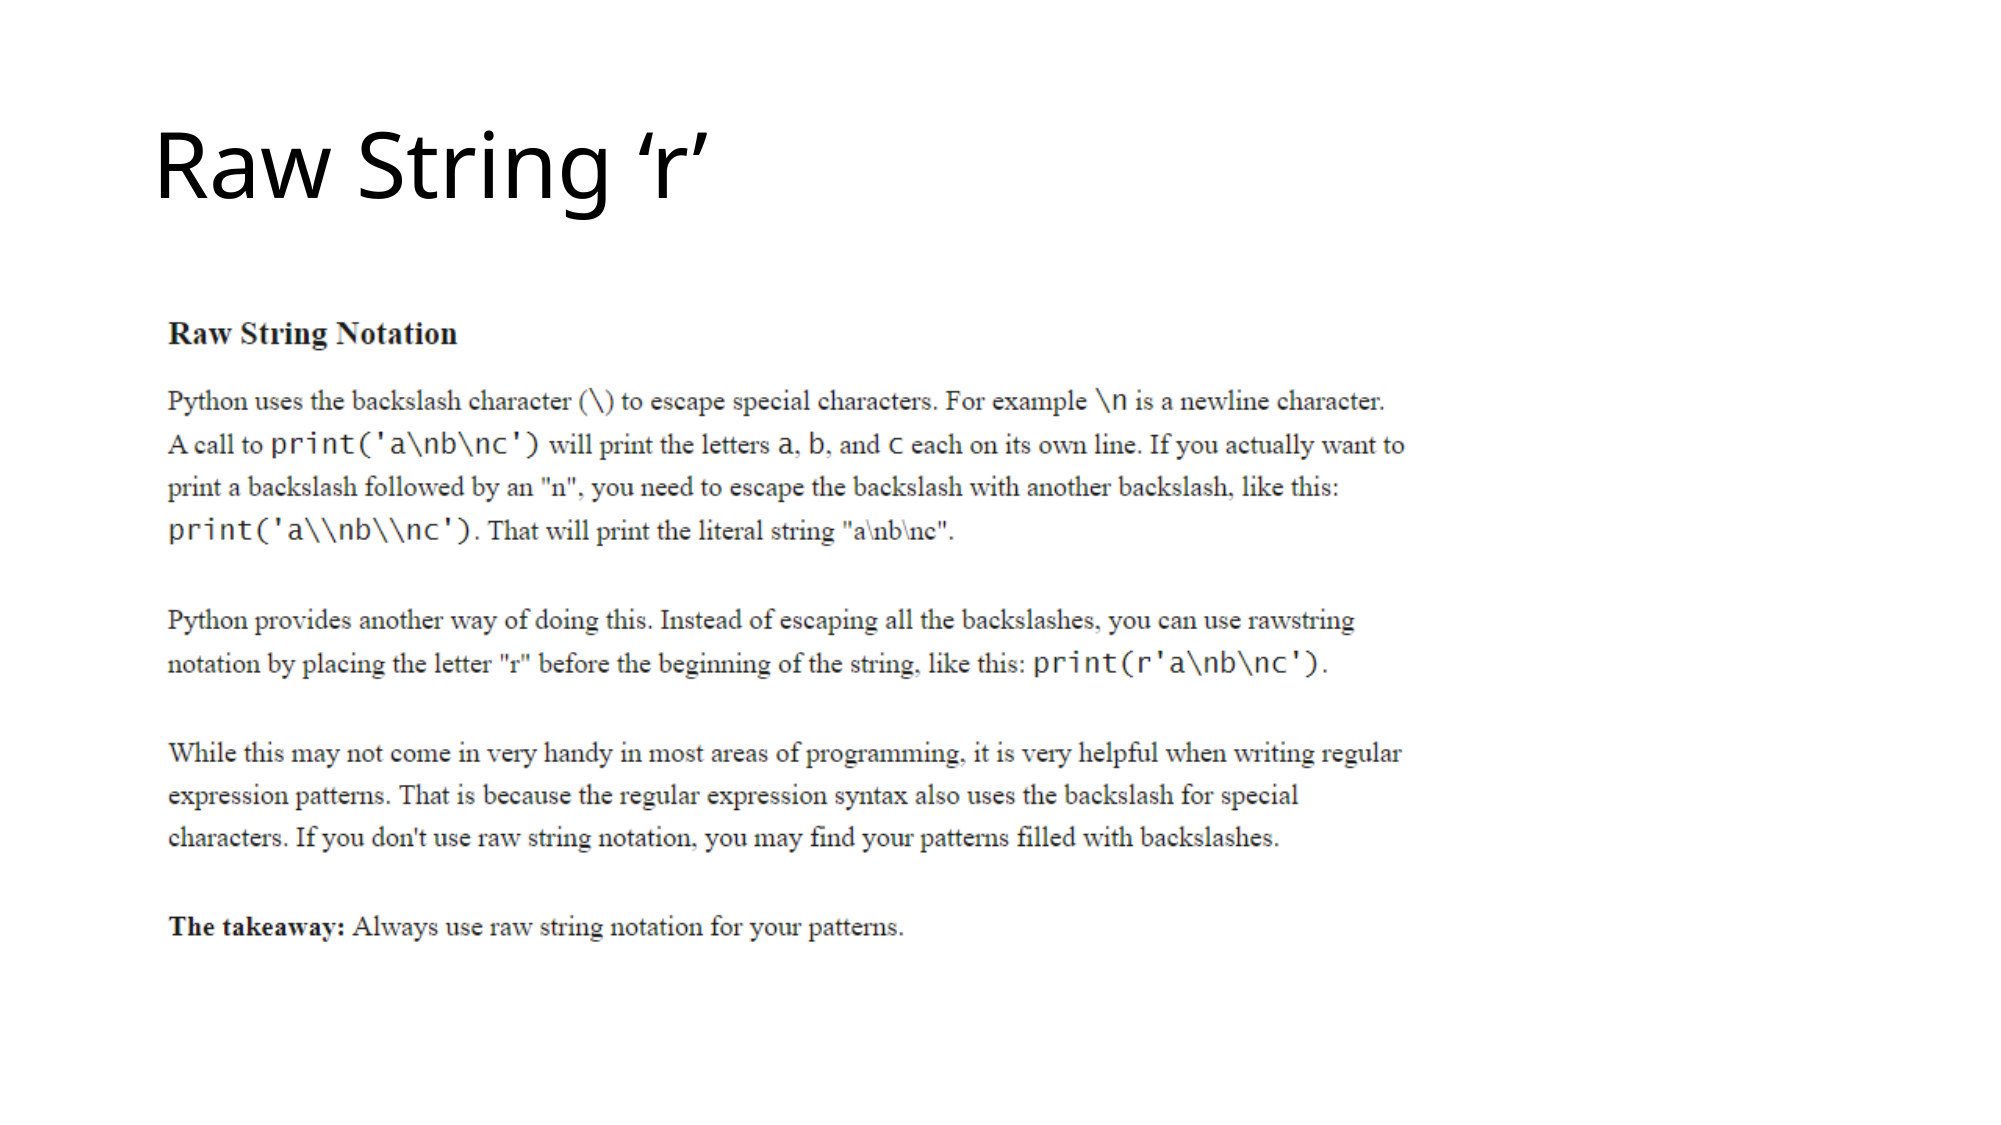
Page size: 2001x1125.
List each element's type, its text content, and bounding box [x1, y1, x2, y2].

picture [137, 299, 1482, 967]
title Raw String ‘r’ [137, 59, 1863, 278]
